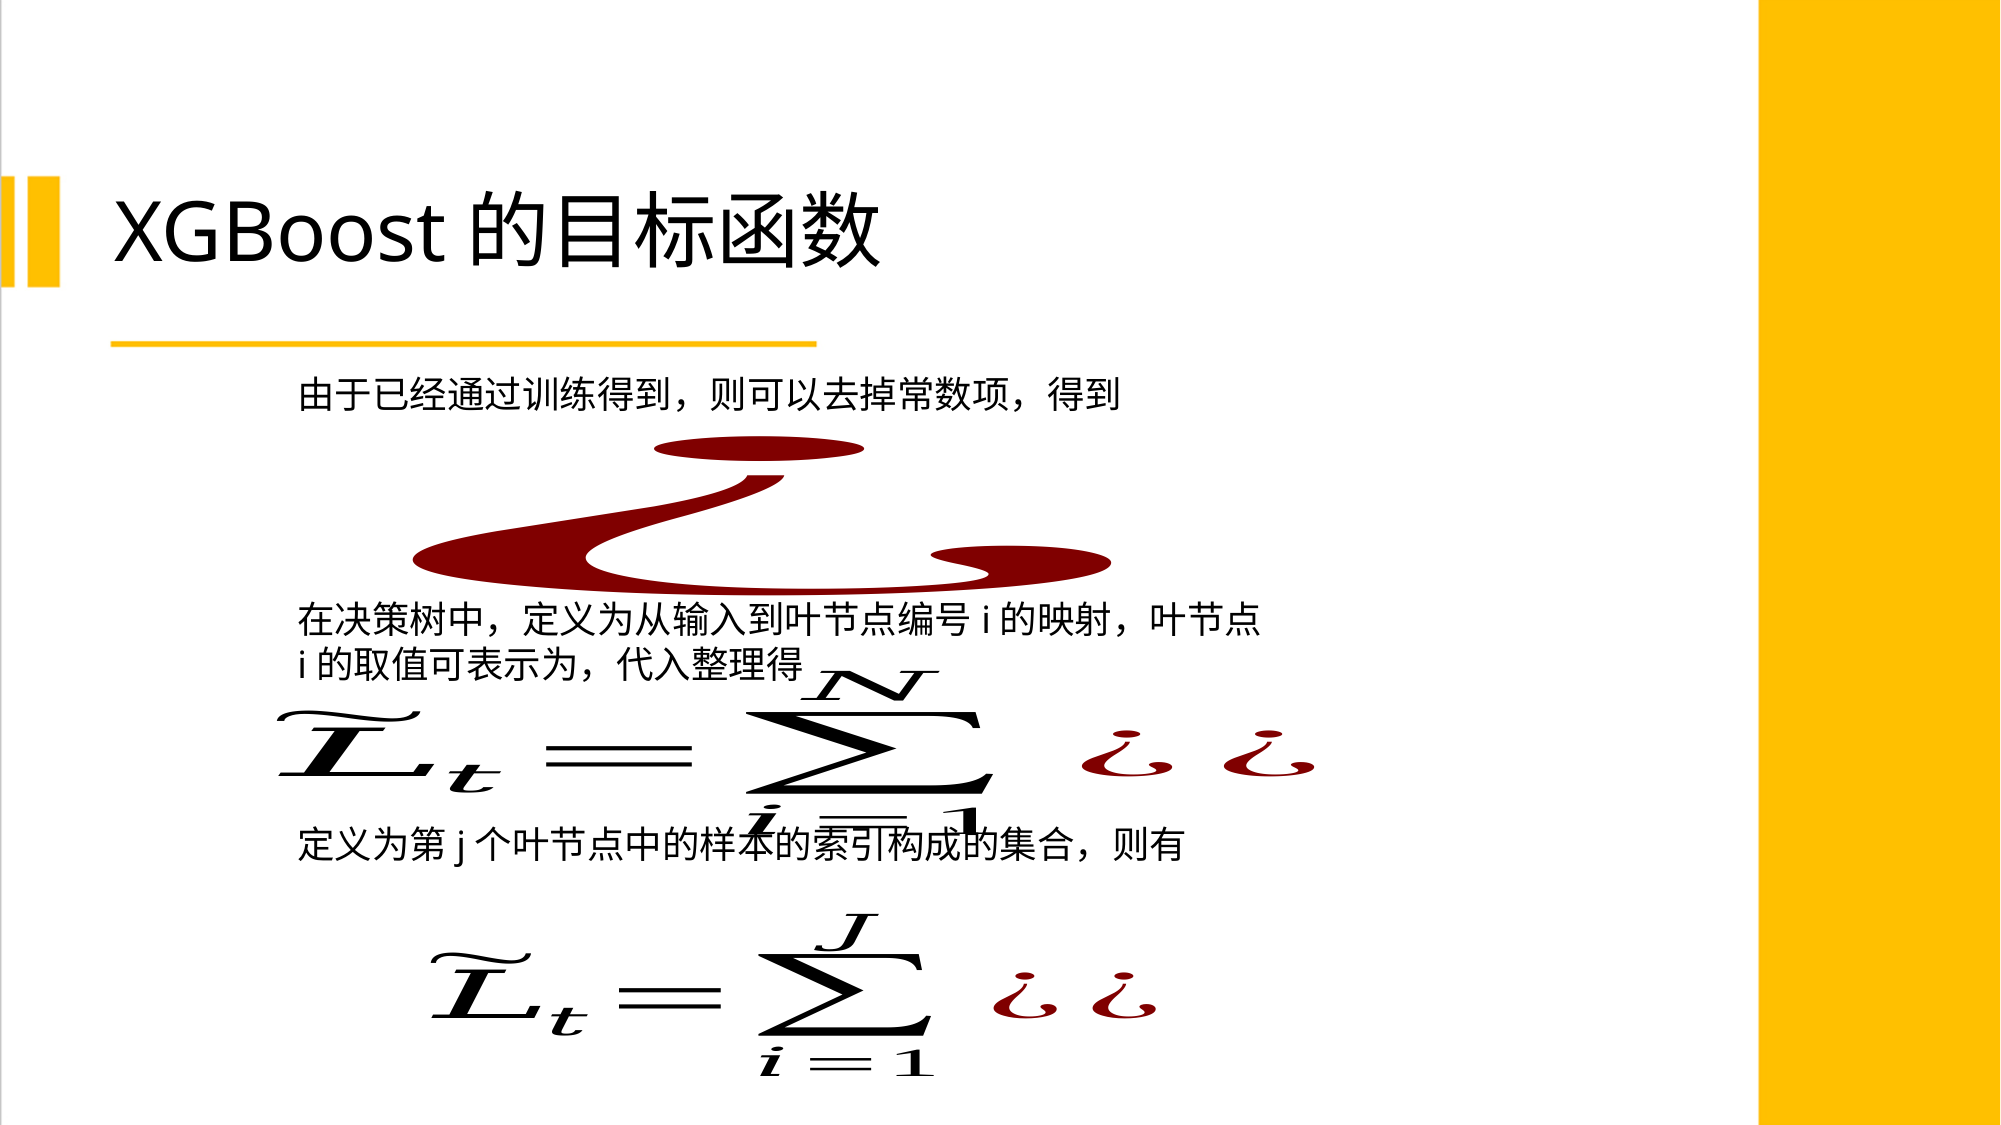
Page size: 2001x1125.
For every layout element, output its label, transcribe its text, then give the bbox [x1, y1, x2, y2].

title XGBoost的目标函数 [99, 162, 1063, 306]
picture [0, 0, 2001, 1125]
